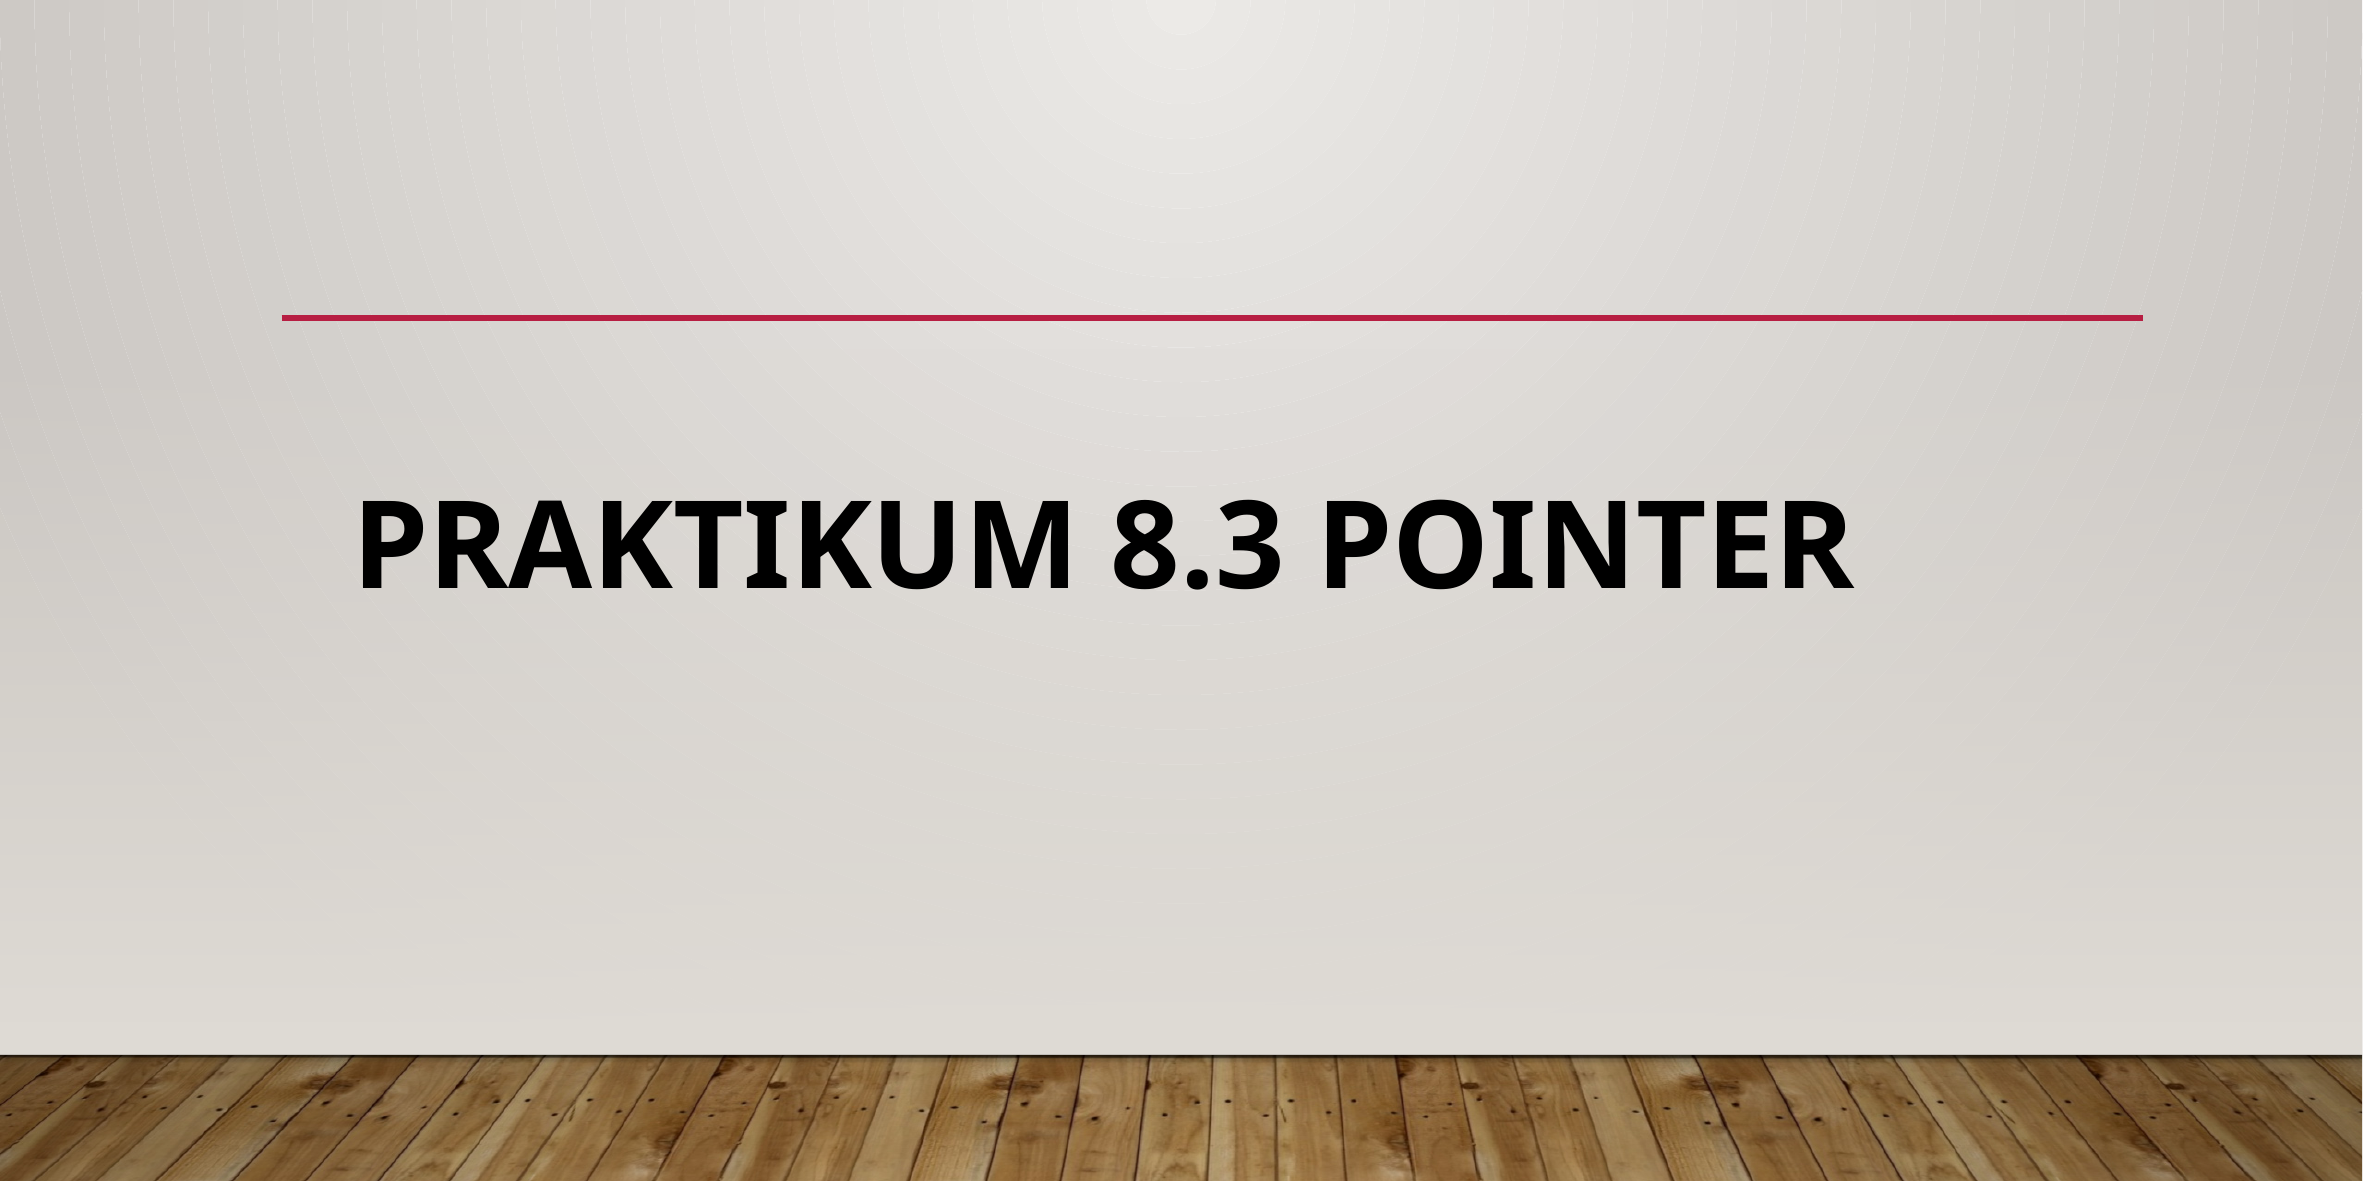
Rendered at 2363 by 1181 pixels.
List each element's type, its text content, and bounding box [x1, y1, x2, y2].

picture [0, 1055, 2363, 1181]
title Praktikum 8.3 Pointer [337, 476, 2026, 705]
